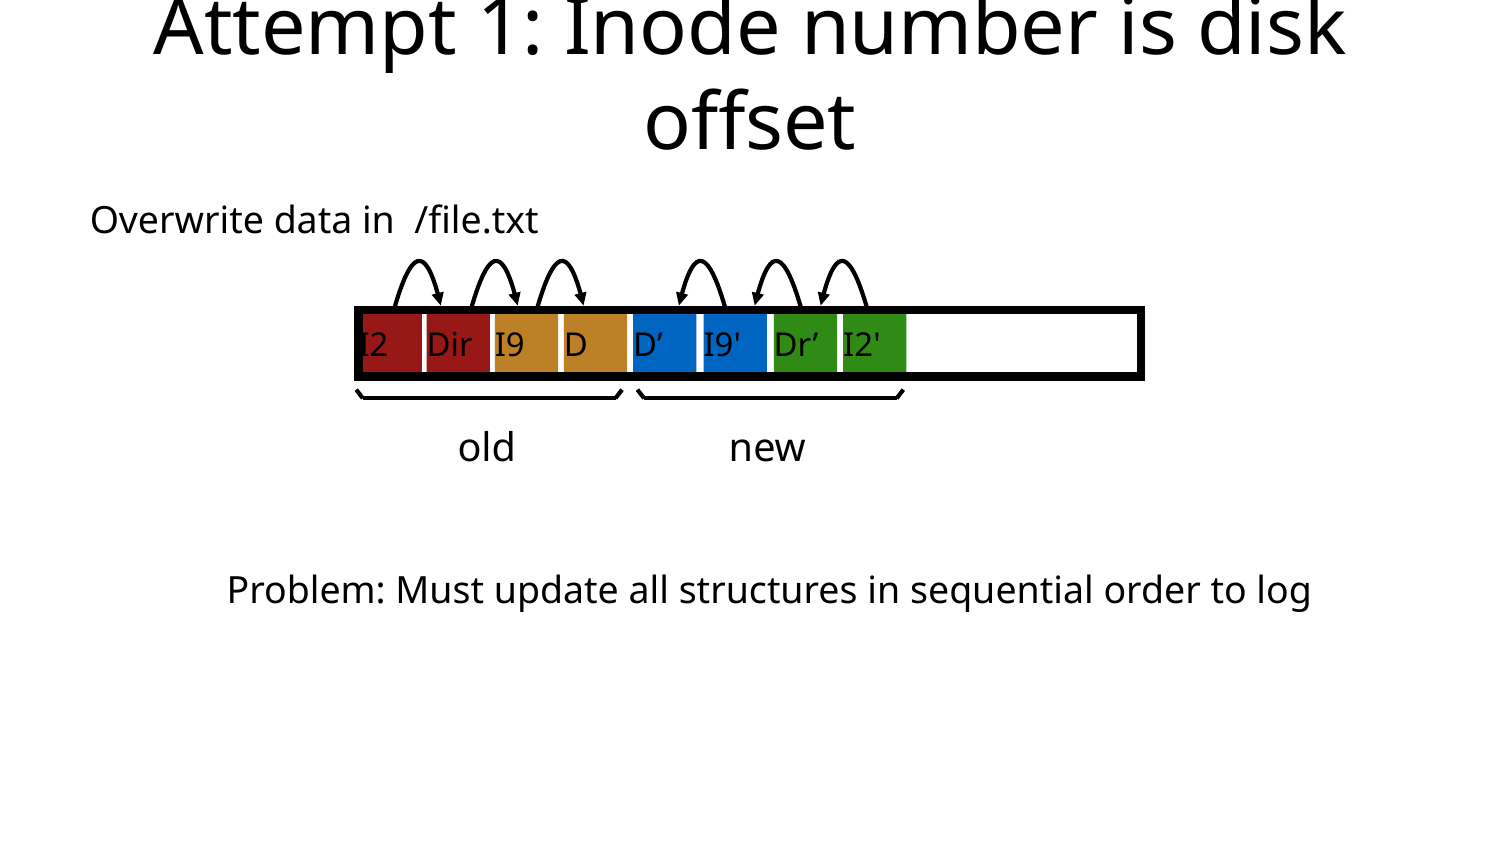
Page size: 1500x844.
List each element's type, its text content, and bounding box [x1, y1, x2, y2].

text_box [676, 260, 727, 312]
text_box Problem: Must update all structures in sequential order to log [211, 558, 1328, 619]
text_box [751, 260, 803, 312]
text_box [358, 310, 1142, 377]
title Attempt 1: Inode number is disk offset [75, 0, 1425, 141]
text_box [470, 260, 521, 312]
text_box [817, 260, 869, 312]
text_box Overwrite data in /file.txt [75, 188, 893, 249]
text_box [536, 260, 587, 312]
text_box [355, 389, 904, 475]
text_box [393, 260, 444, 312]
